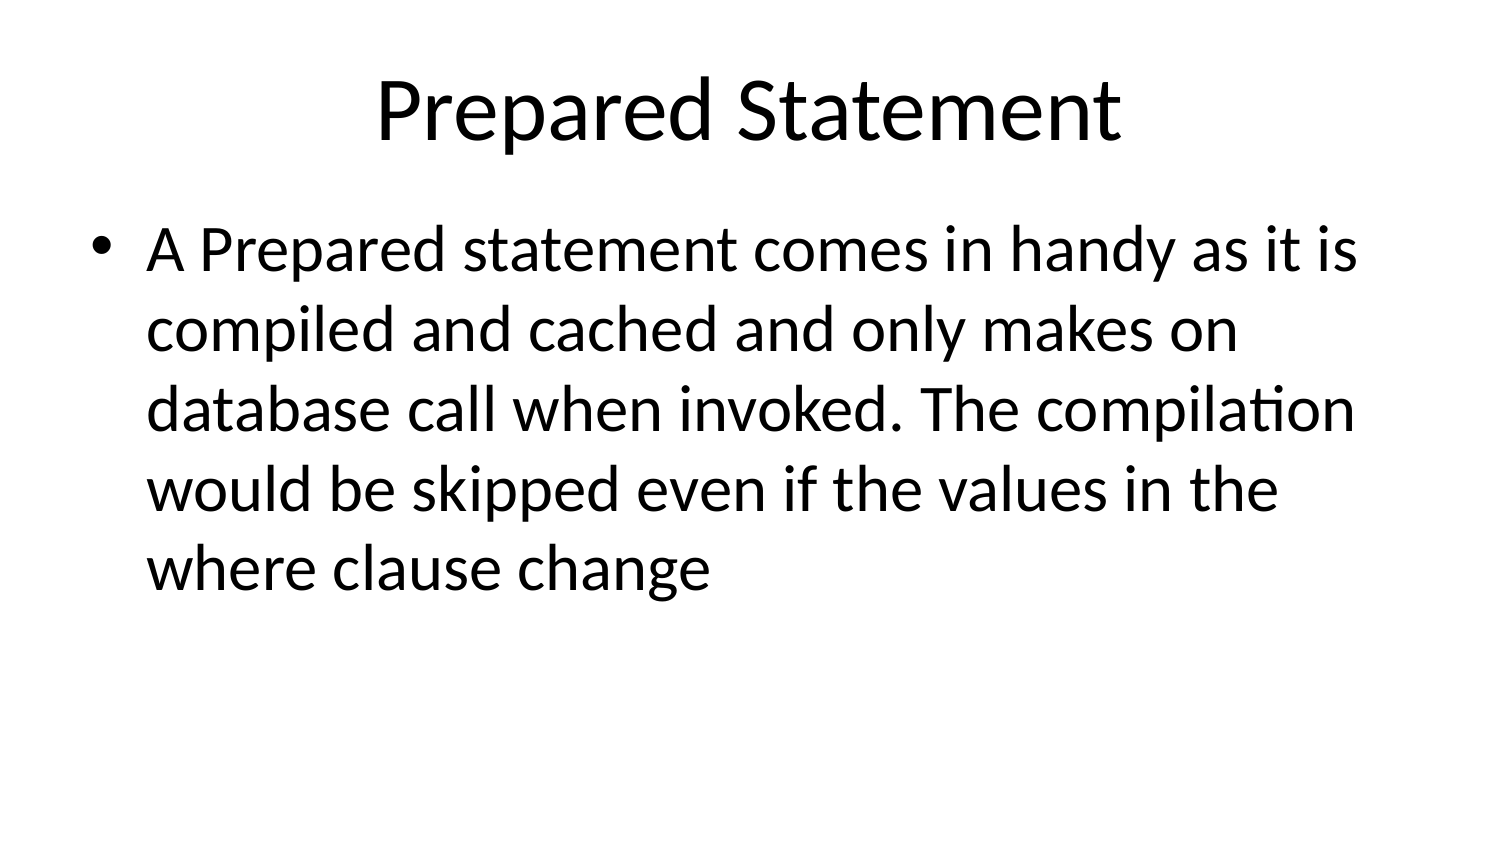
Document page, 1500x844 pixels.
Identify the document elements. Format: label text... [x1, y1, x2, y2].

list A Prepared statement comes in handy as it is compiled and cached and only makes on database call when invoked. The compilation would be skipped even if the values in the where clause change [75, 196, 1425, 754]
title Prepared Statement [75, 33, 1425, 175]
